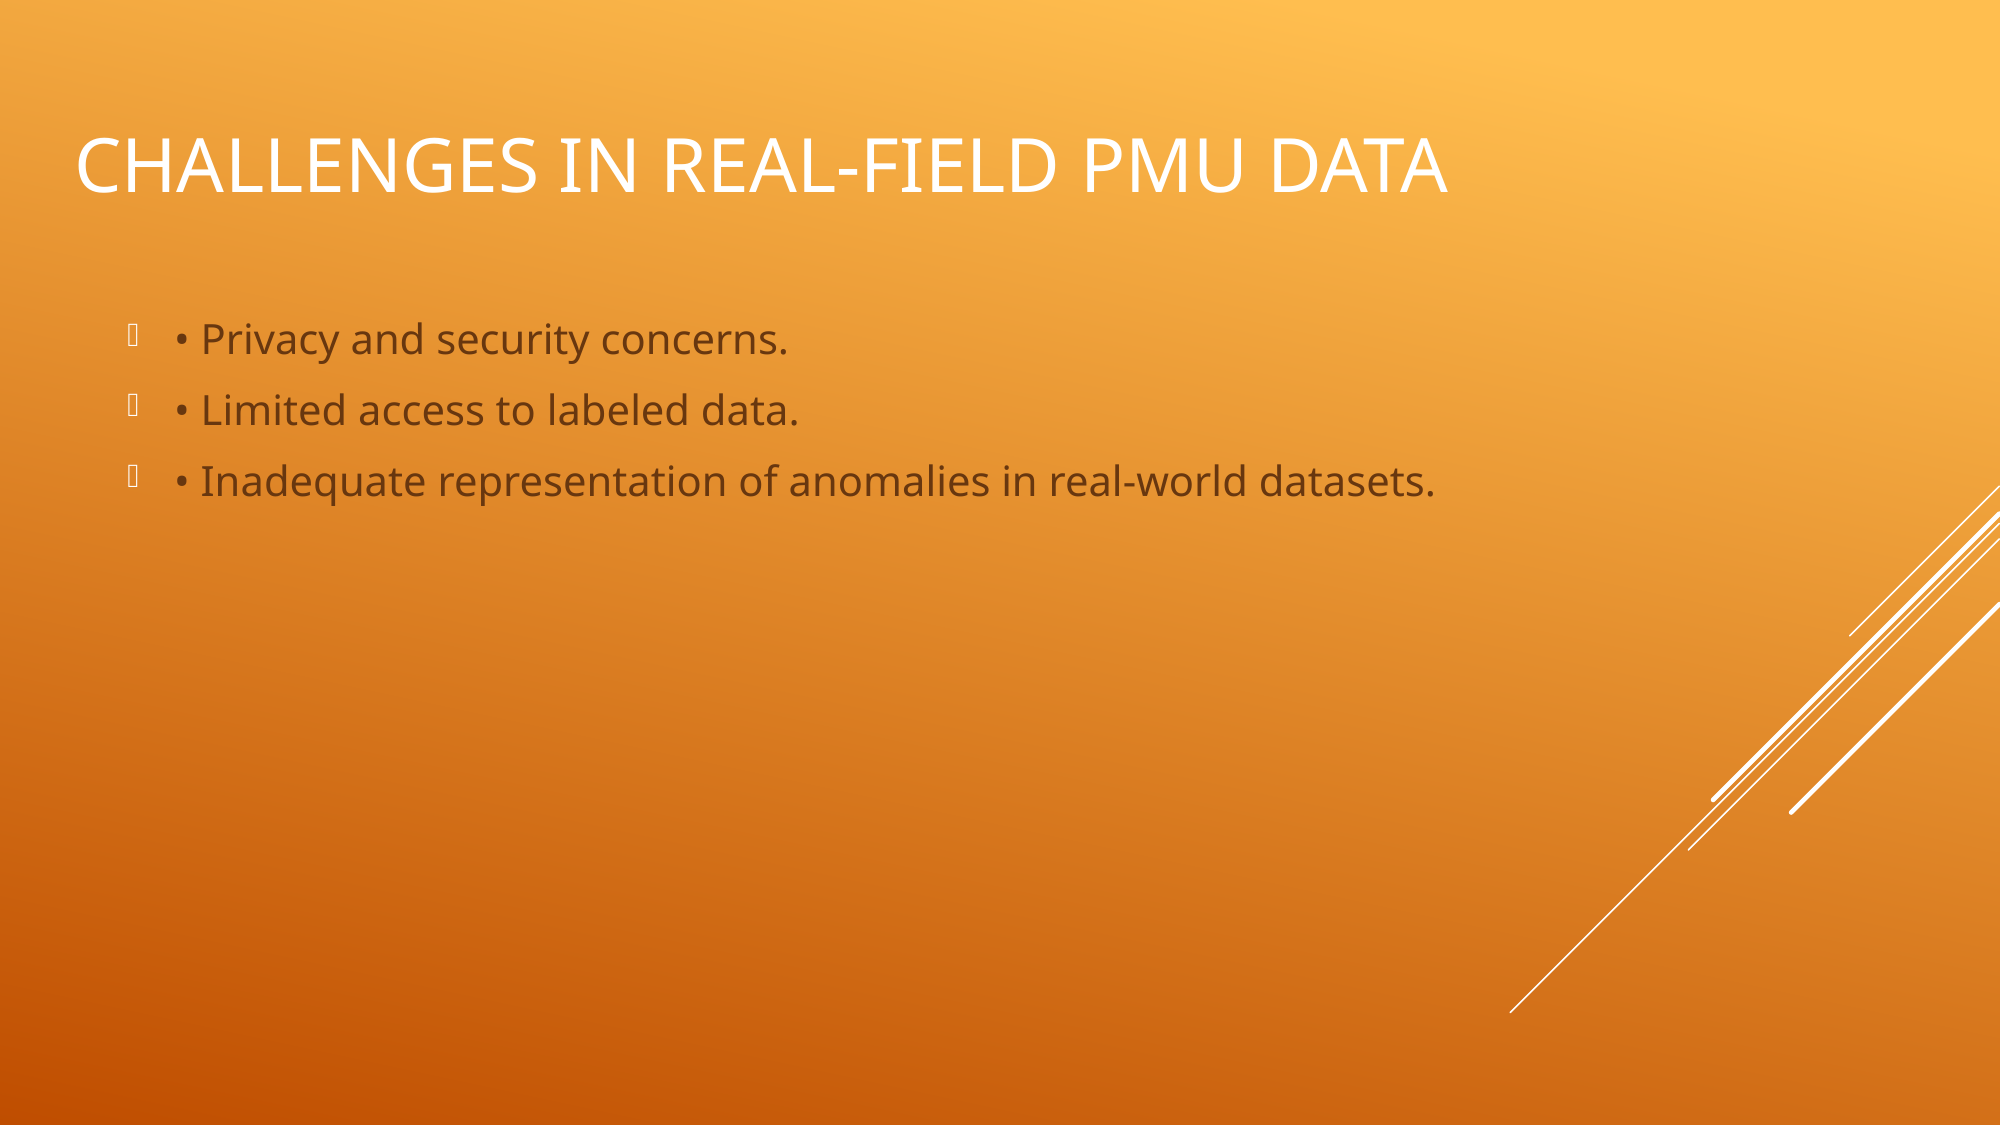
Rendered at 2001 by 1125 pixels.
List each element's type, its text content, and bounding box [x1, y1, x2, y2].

title Challenges in Real-Field PMU Data [59, 37, 1800, 288]
list • Privacy and security concerns. • Limited access to labeled data. • Inadequate representation of anomalies in real-world datasets. [112, 112, 1513, 706]
